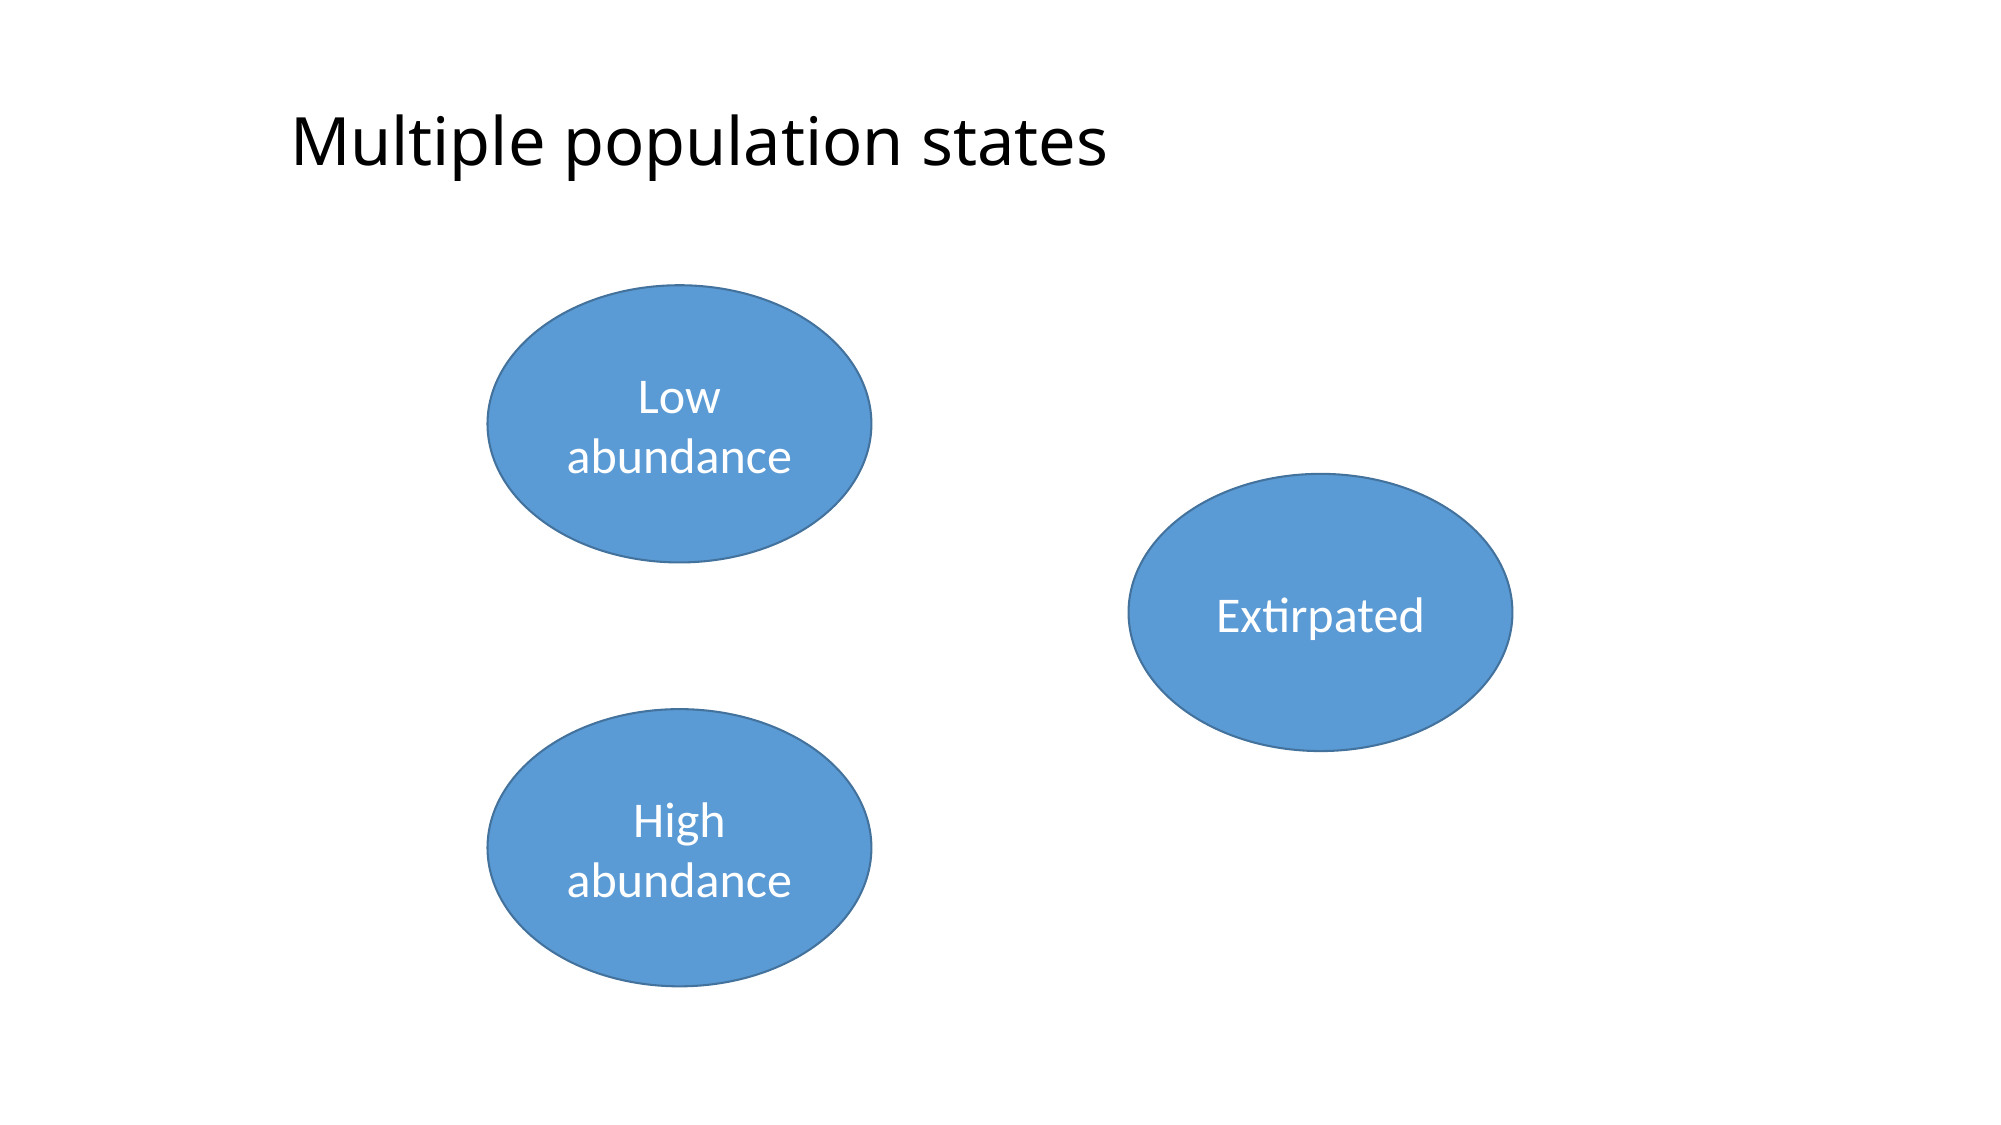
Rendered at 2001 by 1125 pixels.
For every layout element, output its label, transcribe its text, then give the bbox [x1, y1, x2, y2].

text_box Extirpated [1127, 472, 1514, 753]
title Multiple population states [275, 50, 1700, 238]
text_box Low abundance [486, 284, 873, 564]
text_box High abundance [486, 708, 873, 988]
